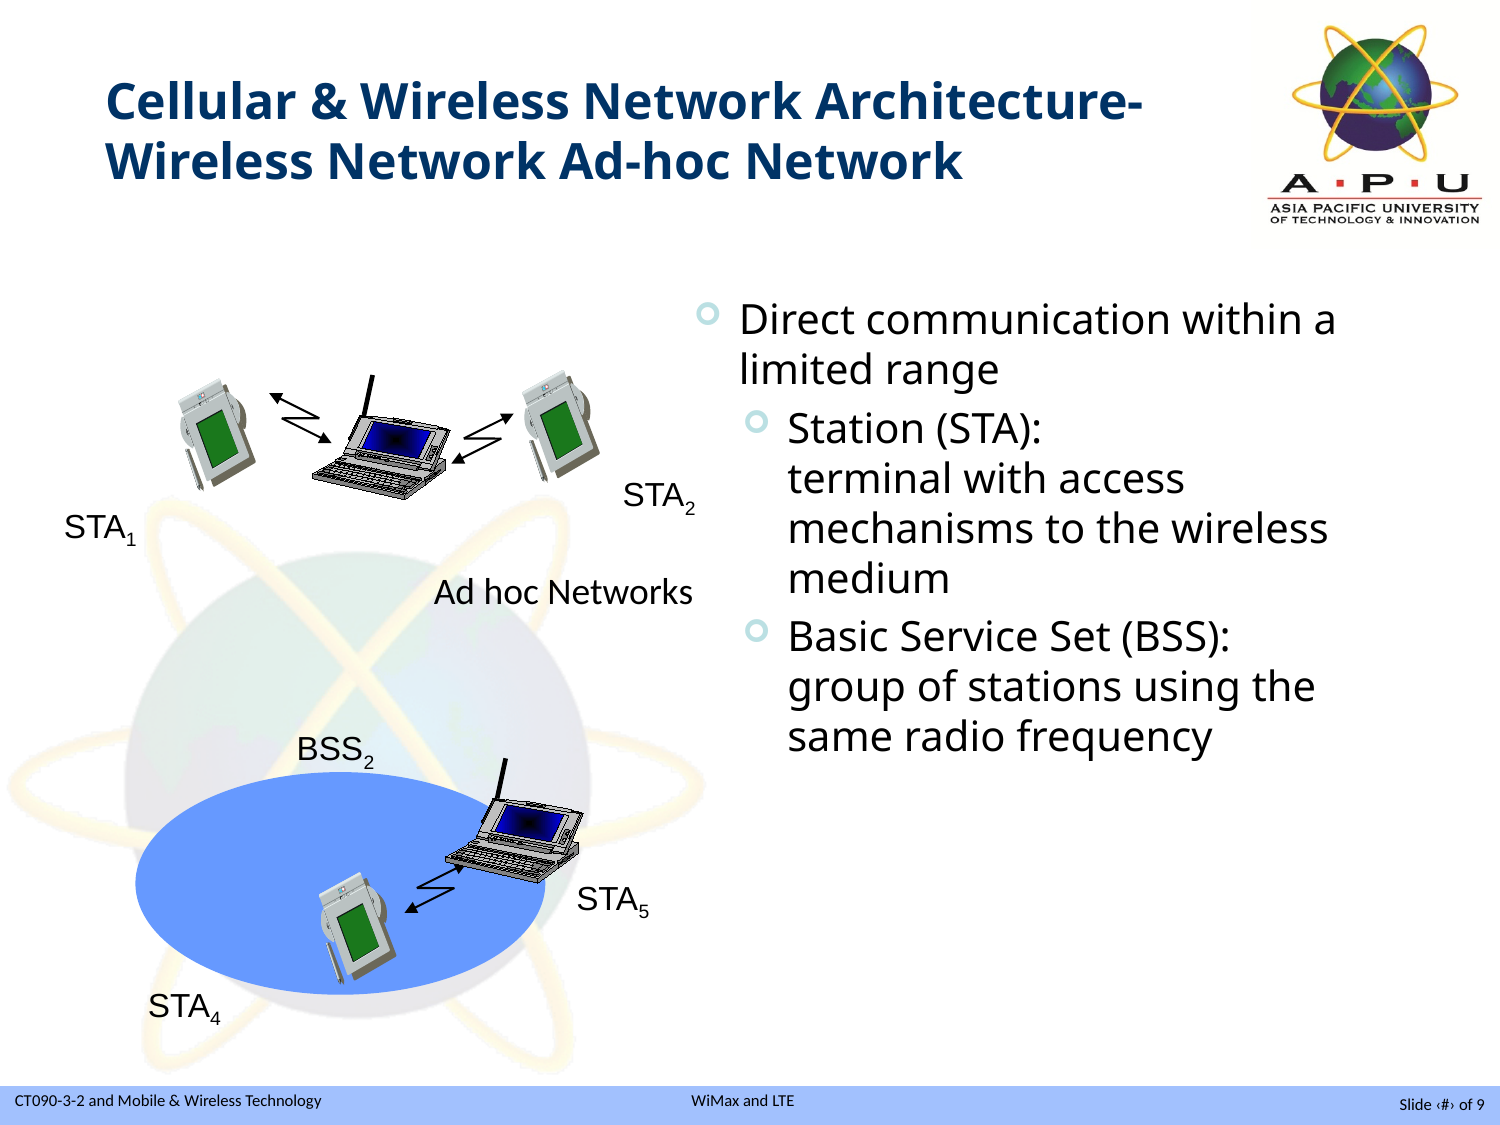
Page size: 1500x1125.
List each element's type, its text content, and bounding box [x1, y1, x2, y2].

picture [1251, 0, 1500, 249]
text_box STA5 [561, 869, 665, 930]
text_box Direct communication within a limited range Station (STA): terminal with access mechanisms to the wireless medium Basic Service Set (BSS): group of stations using the same radio frequency [667, 285, 1413, 1074]
text_box Ad hoc Networks [418, 564, 709, 620]
text_box STA4 [133, 976, 236, 1037]
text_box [404, 862, 468, 914]
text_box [445, 758, 584, 884]
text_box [178, 378, 256, 492]
text_box Cellular & Wireless Network Architecture- Wireless Network Ad-hoc Network [90, 62, 1330, 198]
text_box [399, 893, 545, 991]
text_box STA2 [607, 465, 667, 527]
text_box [312, 374, 451, 501]
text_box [454, 413, 514, 464]
footer Slide ‹#› of 9 [1024, 1086, 1500, 1125]
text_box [522, 370, 600, 484]
text_box [135, 775, 440, 995]
text_box BSS2 [281, 720, 390, 781]
text_box STA1 [48, 497, 152, 558]
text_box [318, 872, 397, 986]
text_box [268, 392, 307, 444]
